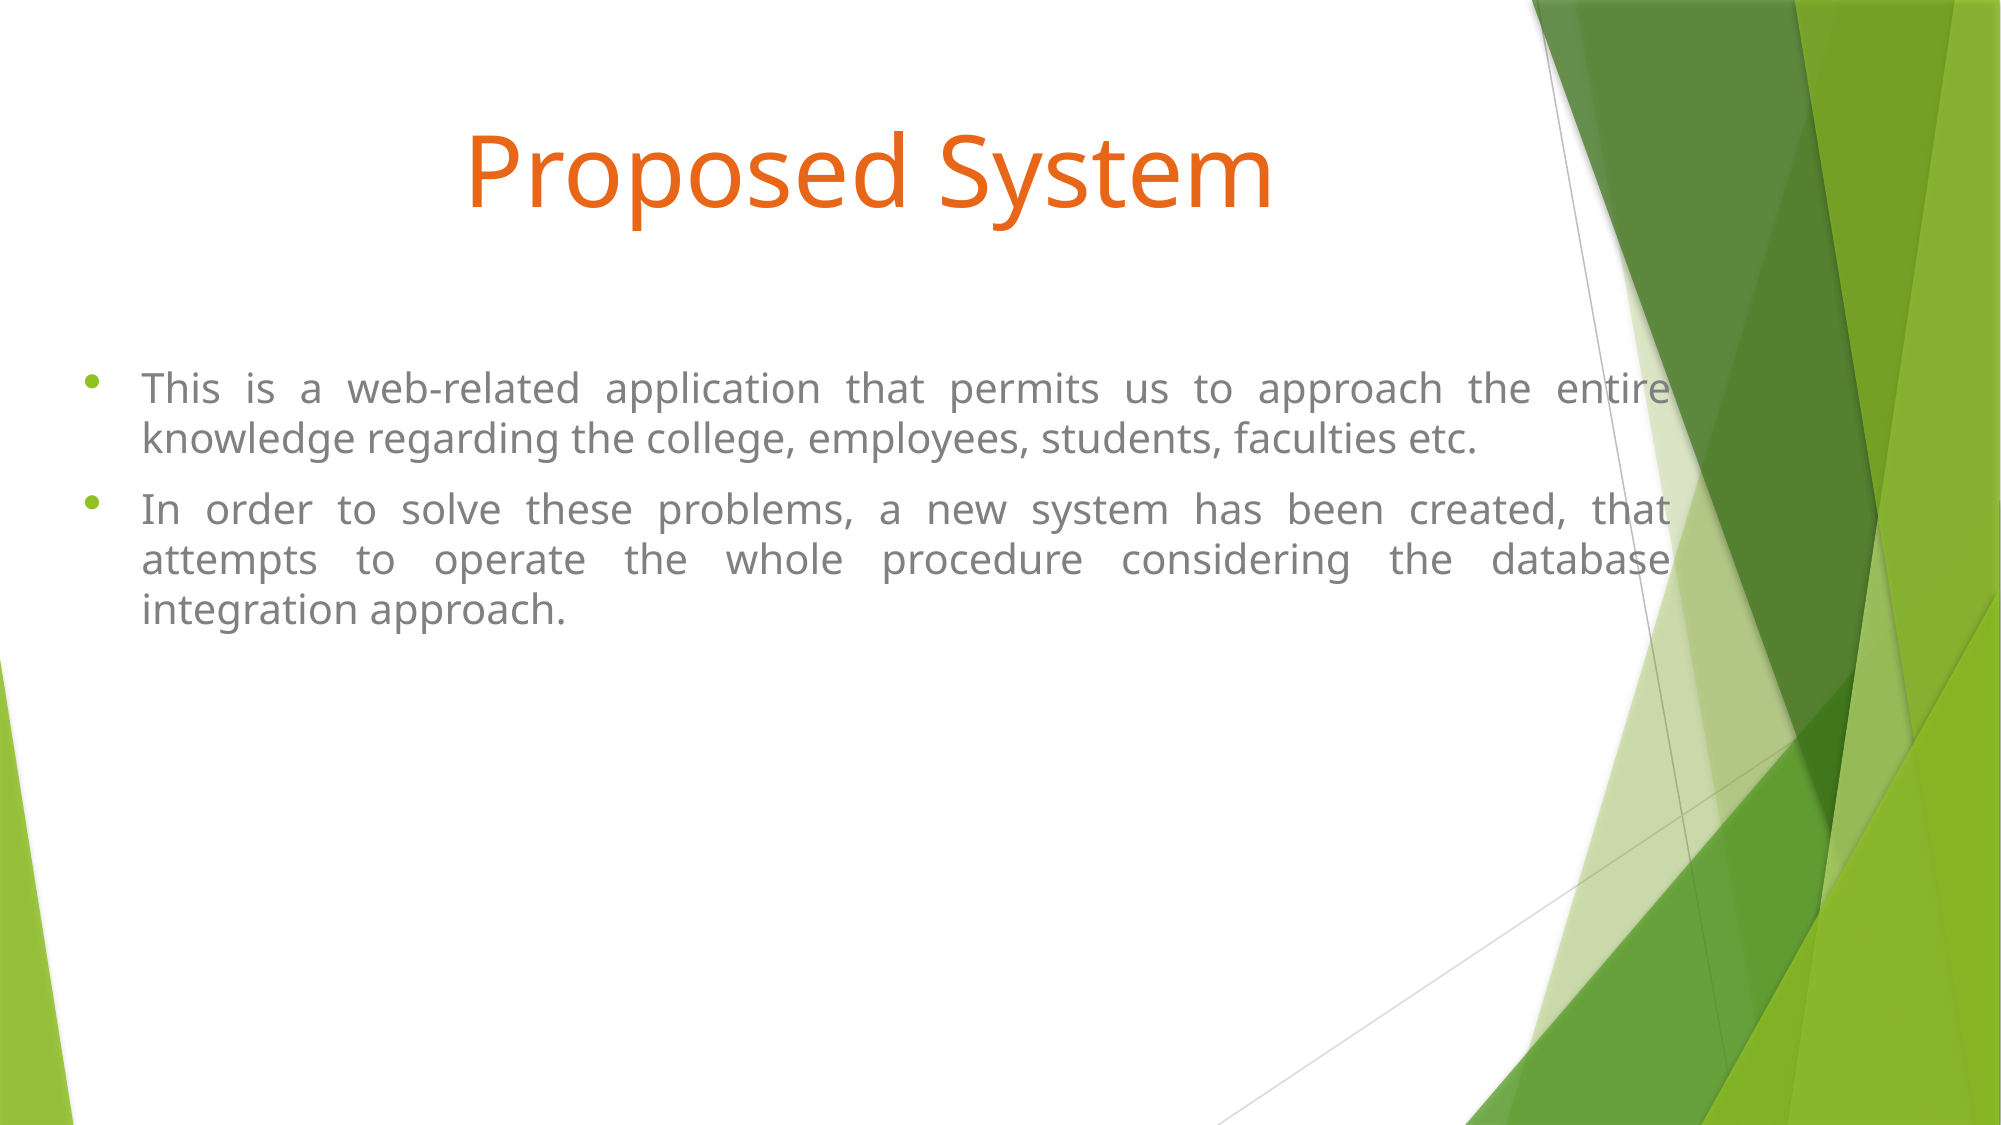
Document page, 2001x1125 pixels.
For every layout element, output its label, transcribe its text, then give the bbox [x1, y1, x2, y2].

list This is a web-related application that permits us to approach the entire knowledge regarding the college, employees, students, faculties etc. In order to solve these problems, a new system has been created, that attempts to operate the whole procedure considering the database integration approach. [70, 354, 1687, 992]
title Proposed System [111, 99, 1522, 317]
